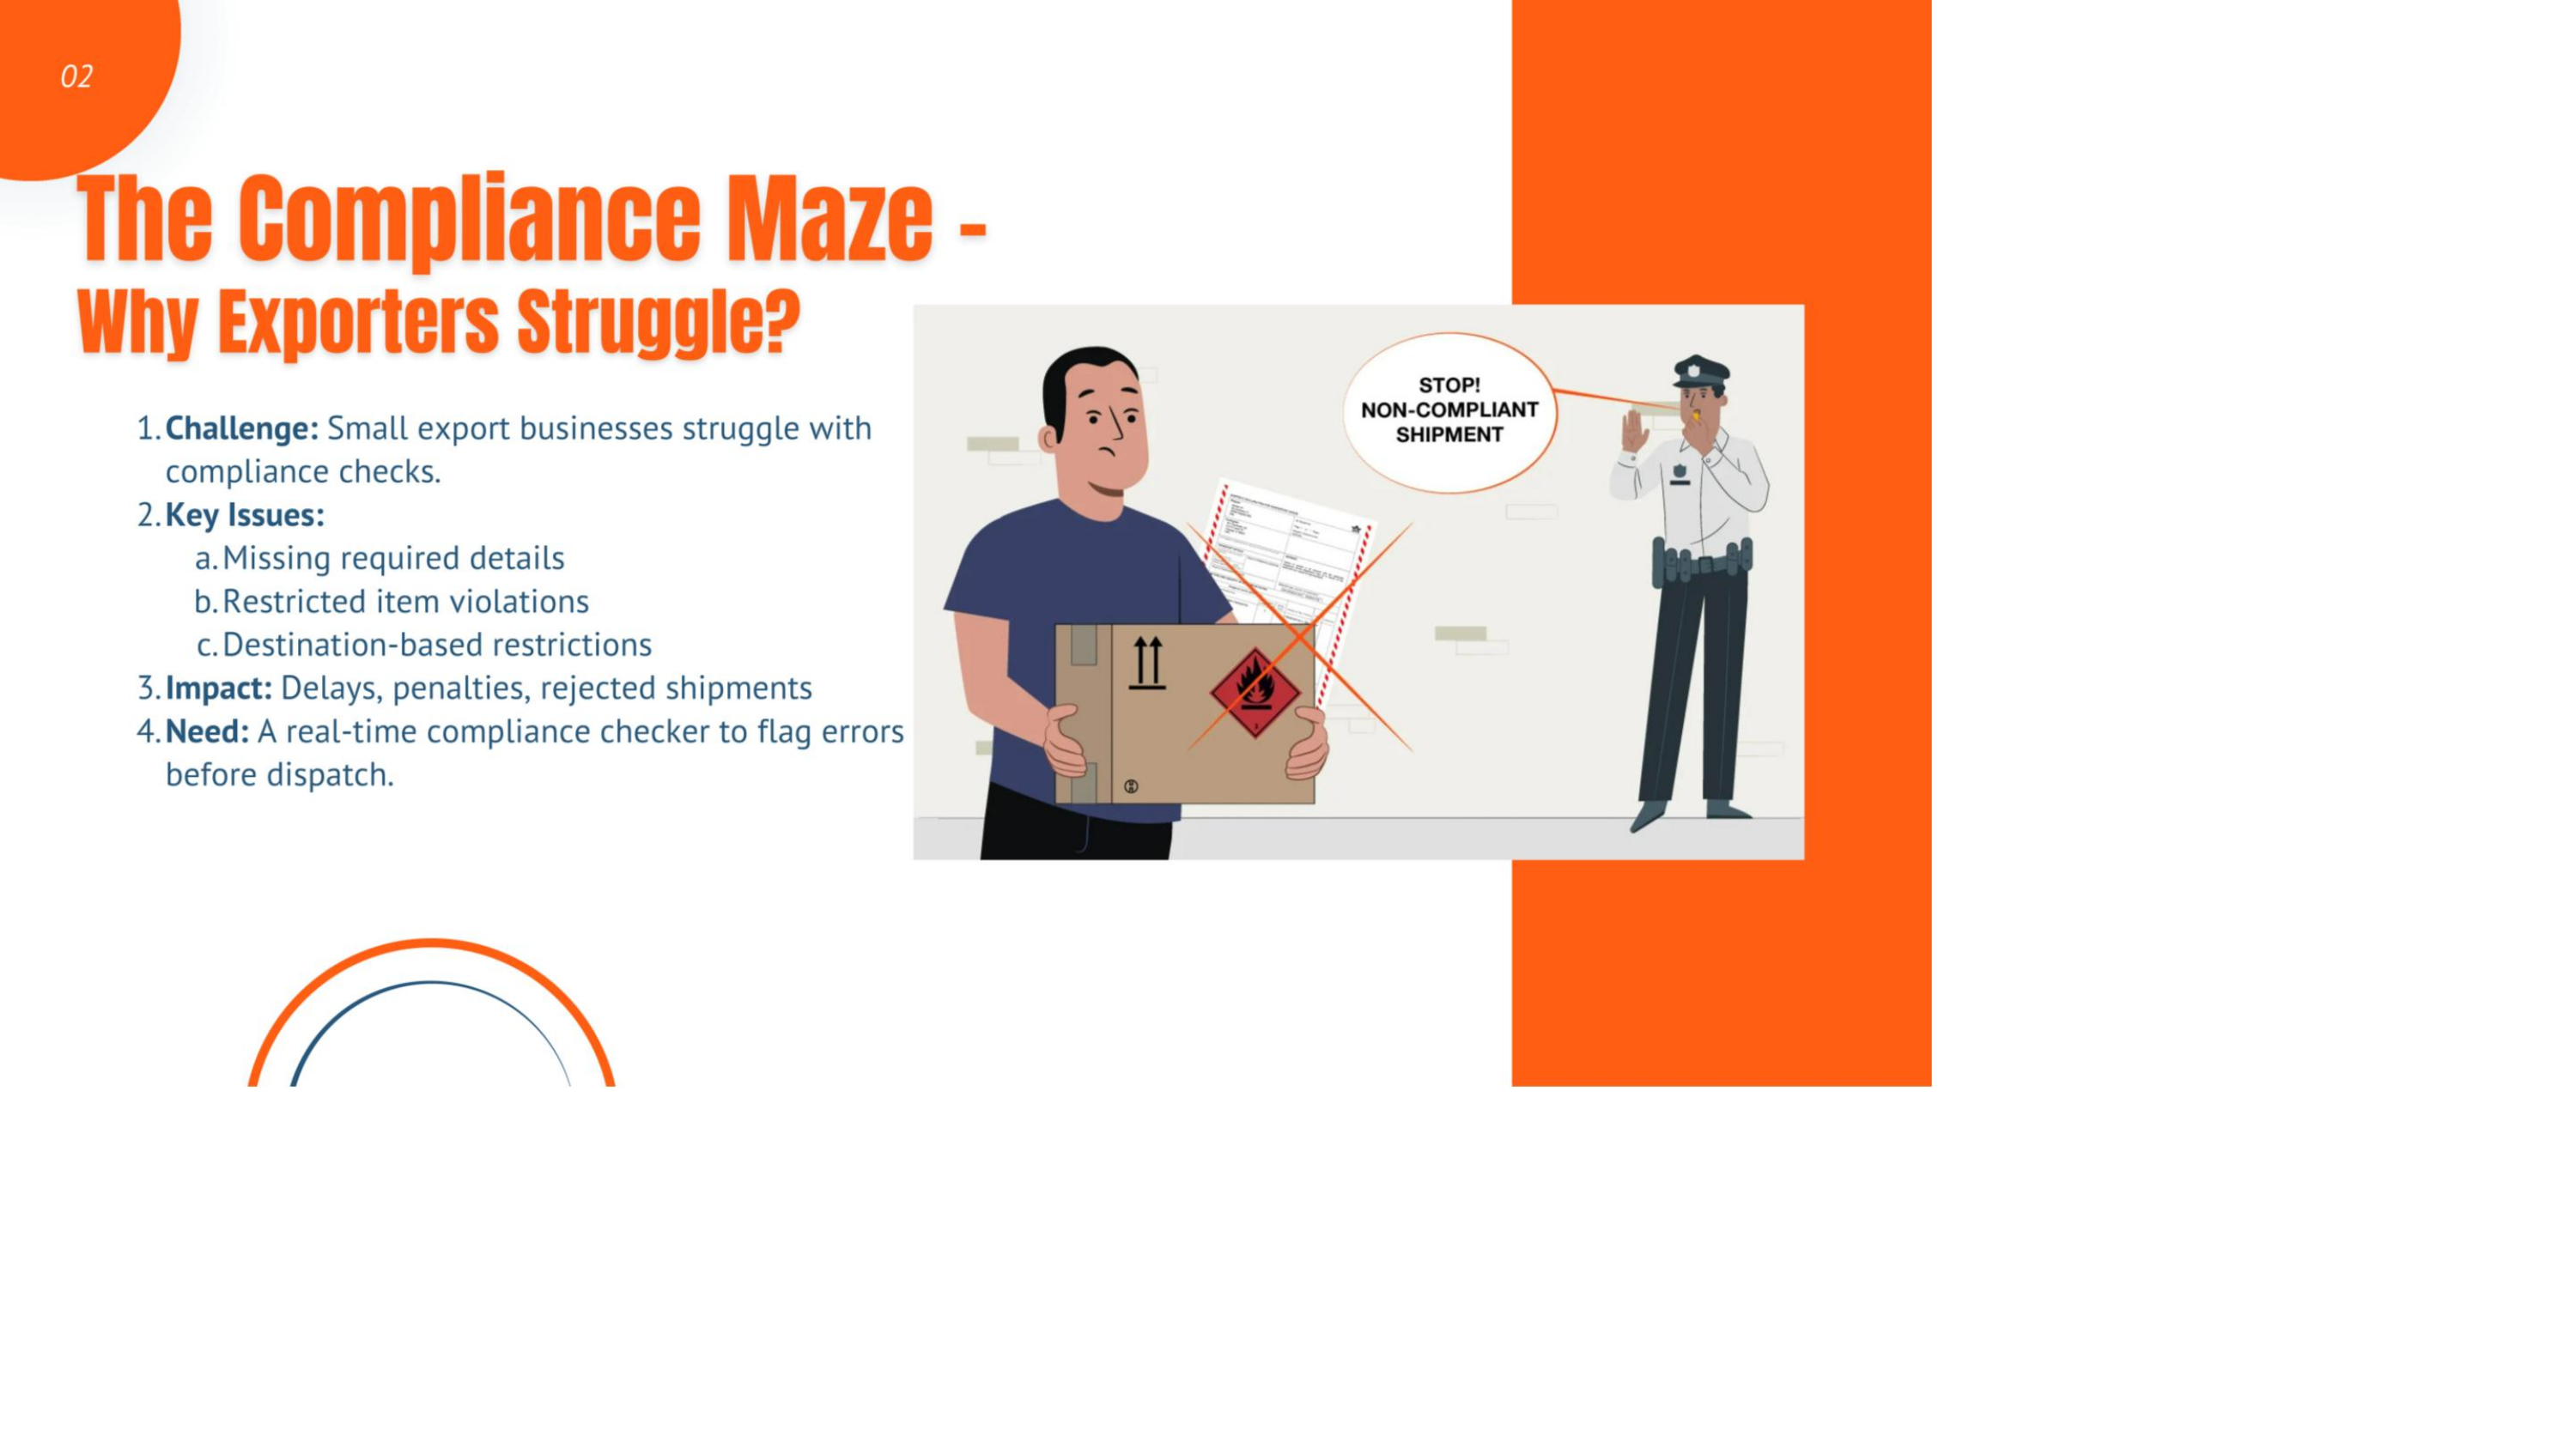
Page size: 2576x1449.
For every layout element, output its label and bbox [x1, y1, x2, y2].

text_box [0, 0, 2576, 1449]
